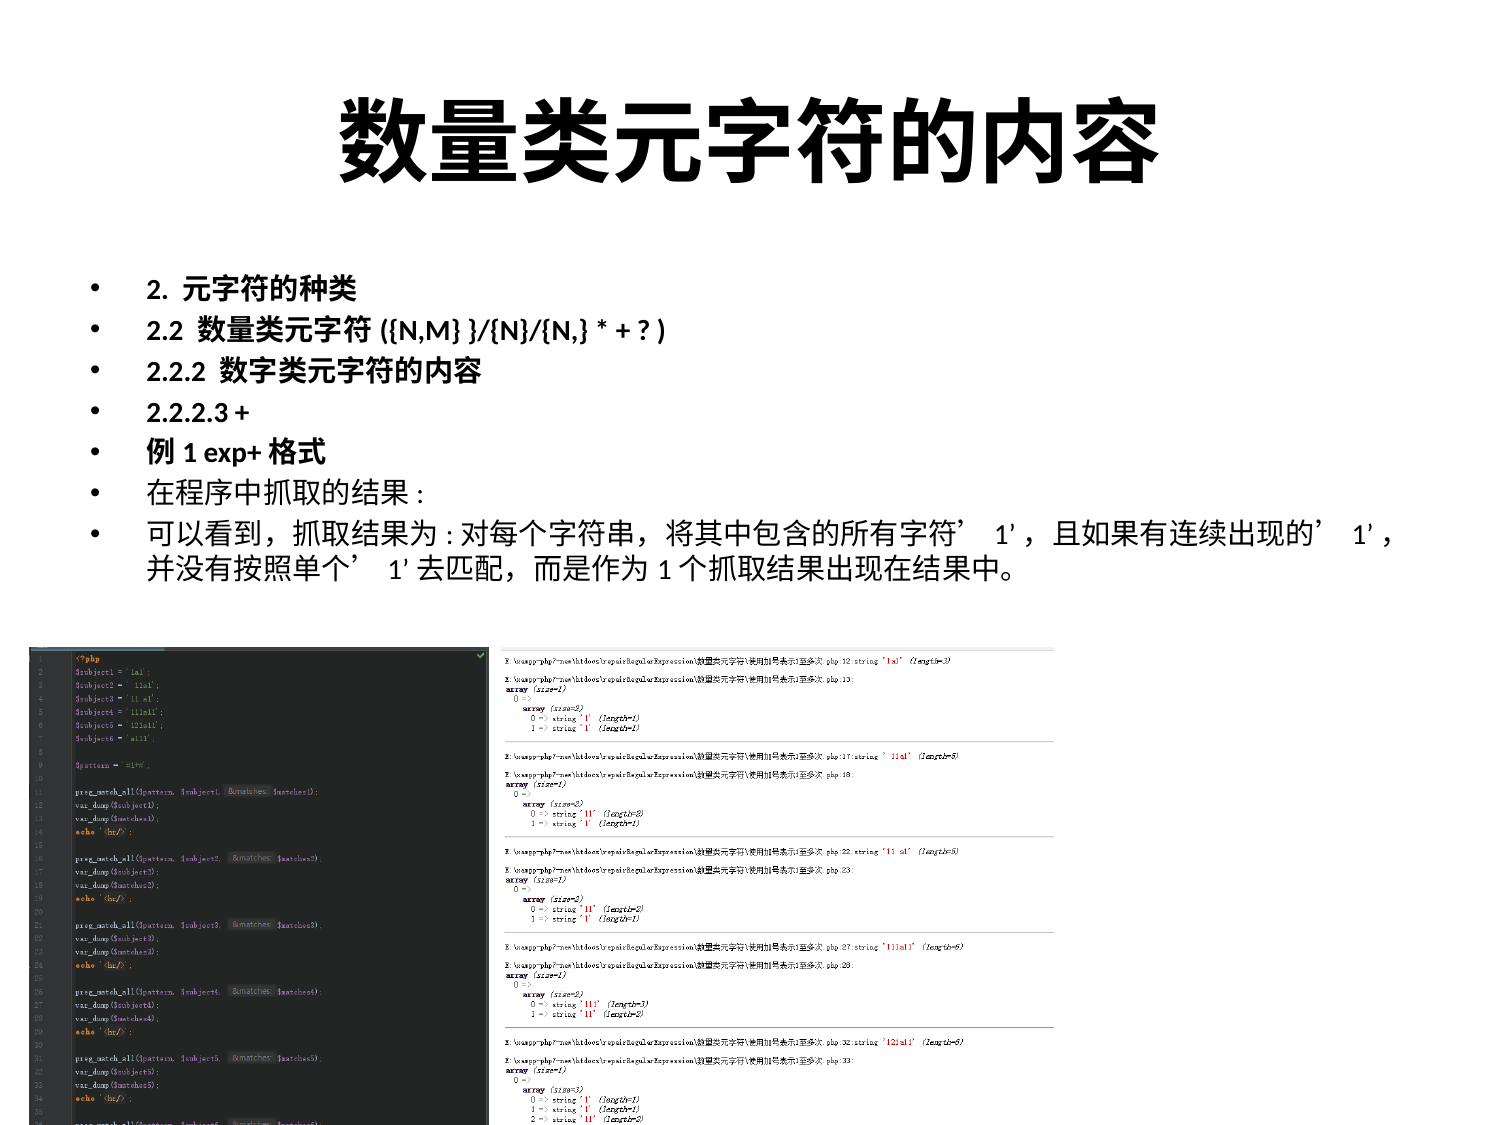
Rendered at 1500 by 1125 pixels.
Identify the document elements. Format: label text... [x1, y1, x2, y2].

picture [29, 647, 490, 1125]
list 2. 元字符的种类 2.2 数量类元字符({N,M} }/{N}/{N,} * + ? ) 2.2.2 数字类元字符的内容 2.2.2.3 + 例1 exp+格式 在程序中抓取的结果: 可以看到，抓取结果为:对每个字符串，将其中包含的所有字符’1’，且如果有连续出现的’1’，并没有按照单个’1’去匹配，而是作为1个抓取结果出现在结果中。 [75, 262, 1425, 1005]
title 数量类元字符的内容 [75, 45, 1425, 233]
picture [501, 647, 1054, 1125]
